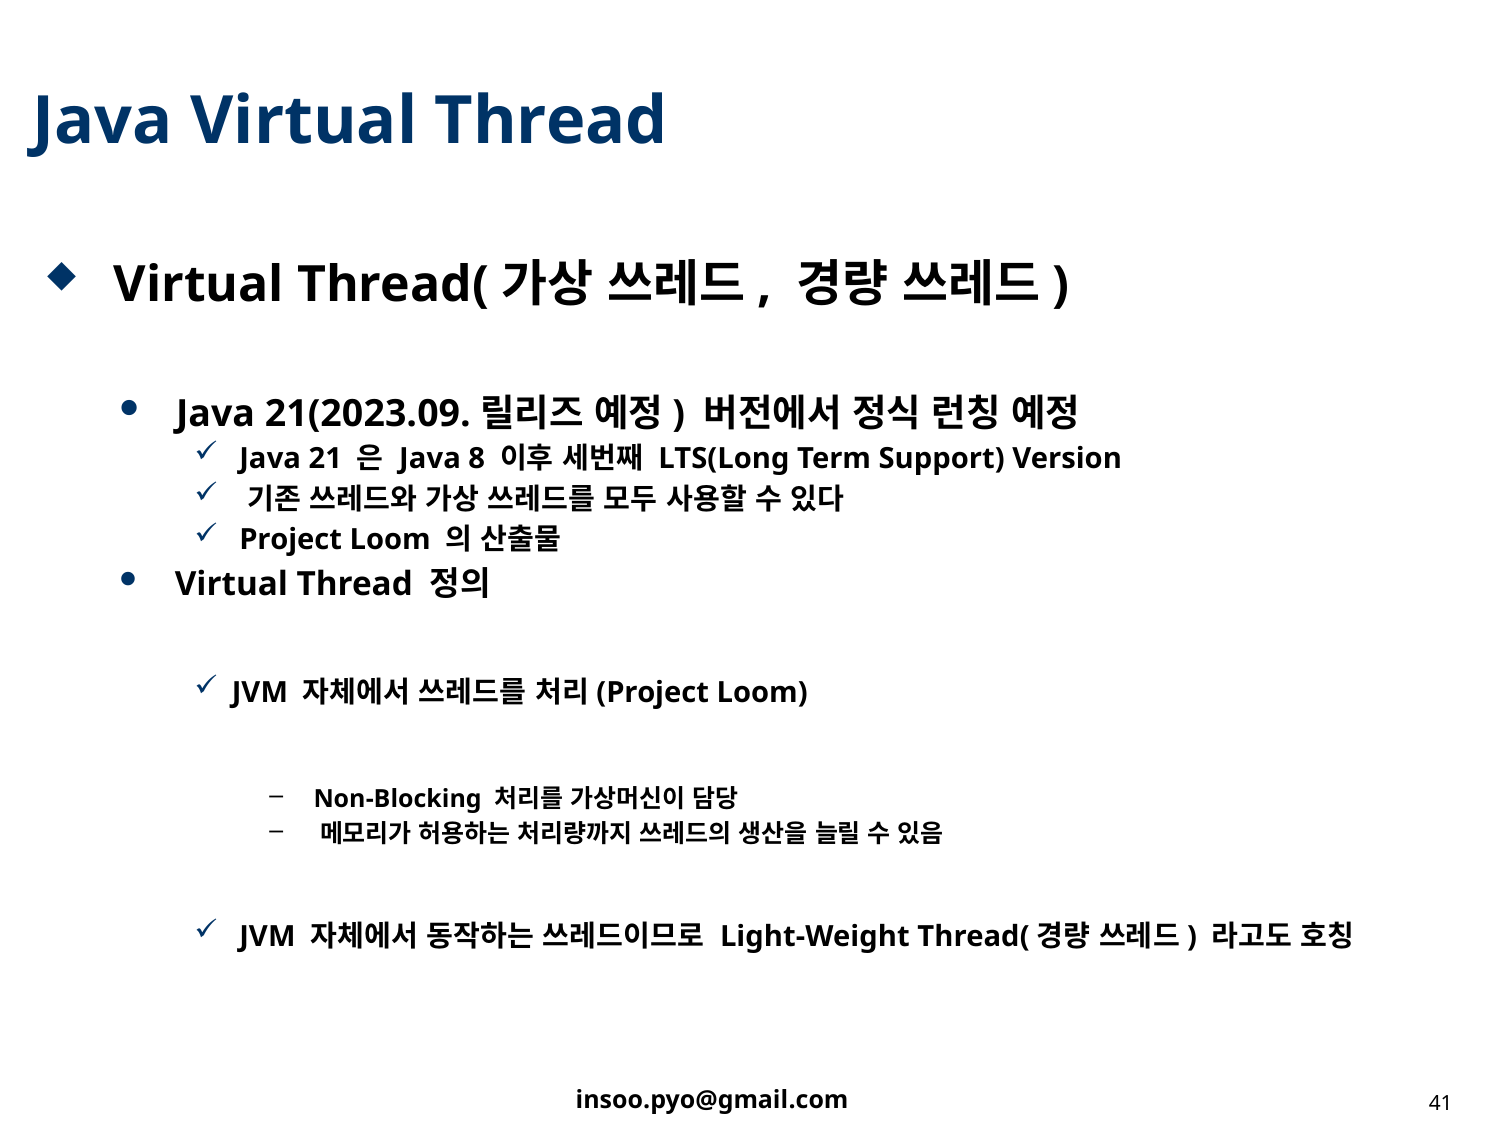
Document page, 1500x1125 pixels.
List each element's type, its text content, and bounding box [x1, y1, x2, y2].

slide_number 41 [1154, 1082, 1468, 1125]
list Virtual Thread(가상 쓰레드, 경량 쓰레드) Java 21(2023.09.릴리즈 예정) 버전에서 정식 런칭 예정 Java 21 은 Java 8 이후 세번째 LTS(Long Term Support) Version 기존 쓰레드와 가상 쓰레드를 모두 사용할 수 있다 Project Loom 의 산출물 Virtual Thread 정의 JVM 자체에서 쓰레드를 처리(Project Loom) Non-Blocking 처리를 가상머신이 담당 메모리가 허용하는 처리량까지 쓰레드의 생산을 늘릴 수 있음 JVM 자체에서 동작하는 쓰레드이므로 Light-Weight Thread(경량 쓰레드) 라고도 호칭 [29, 243, 1468, 1059]
title Java Virtual Thread [17, 26, 1468, 209]
